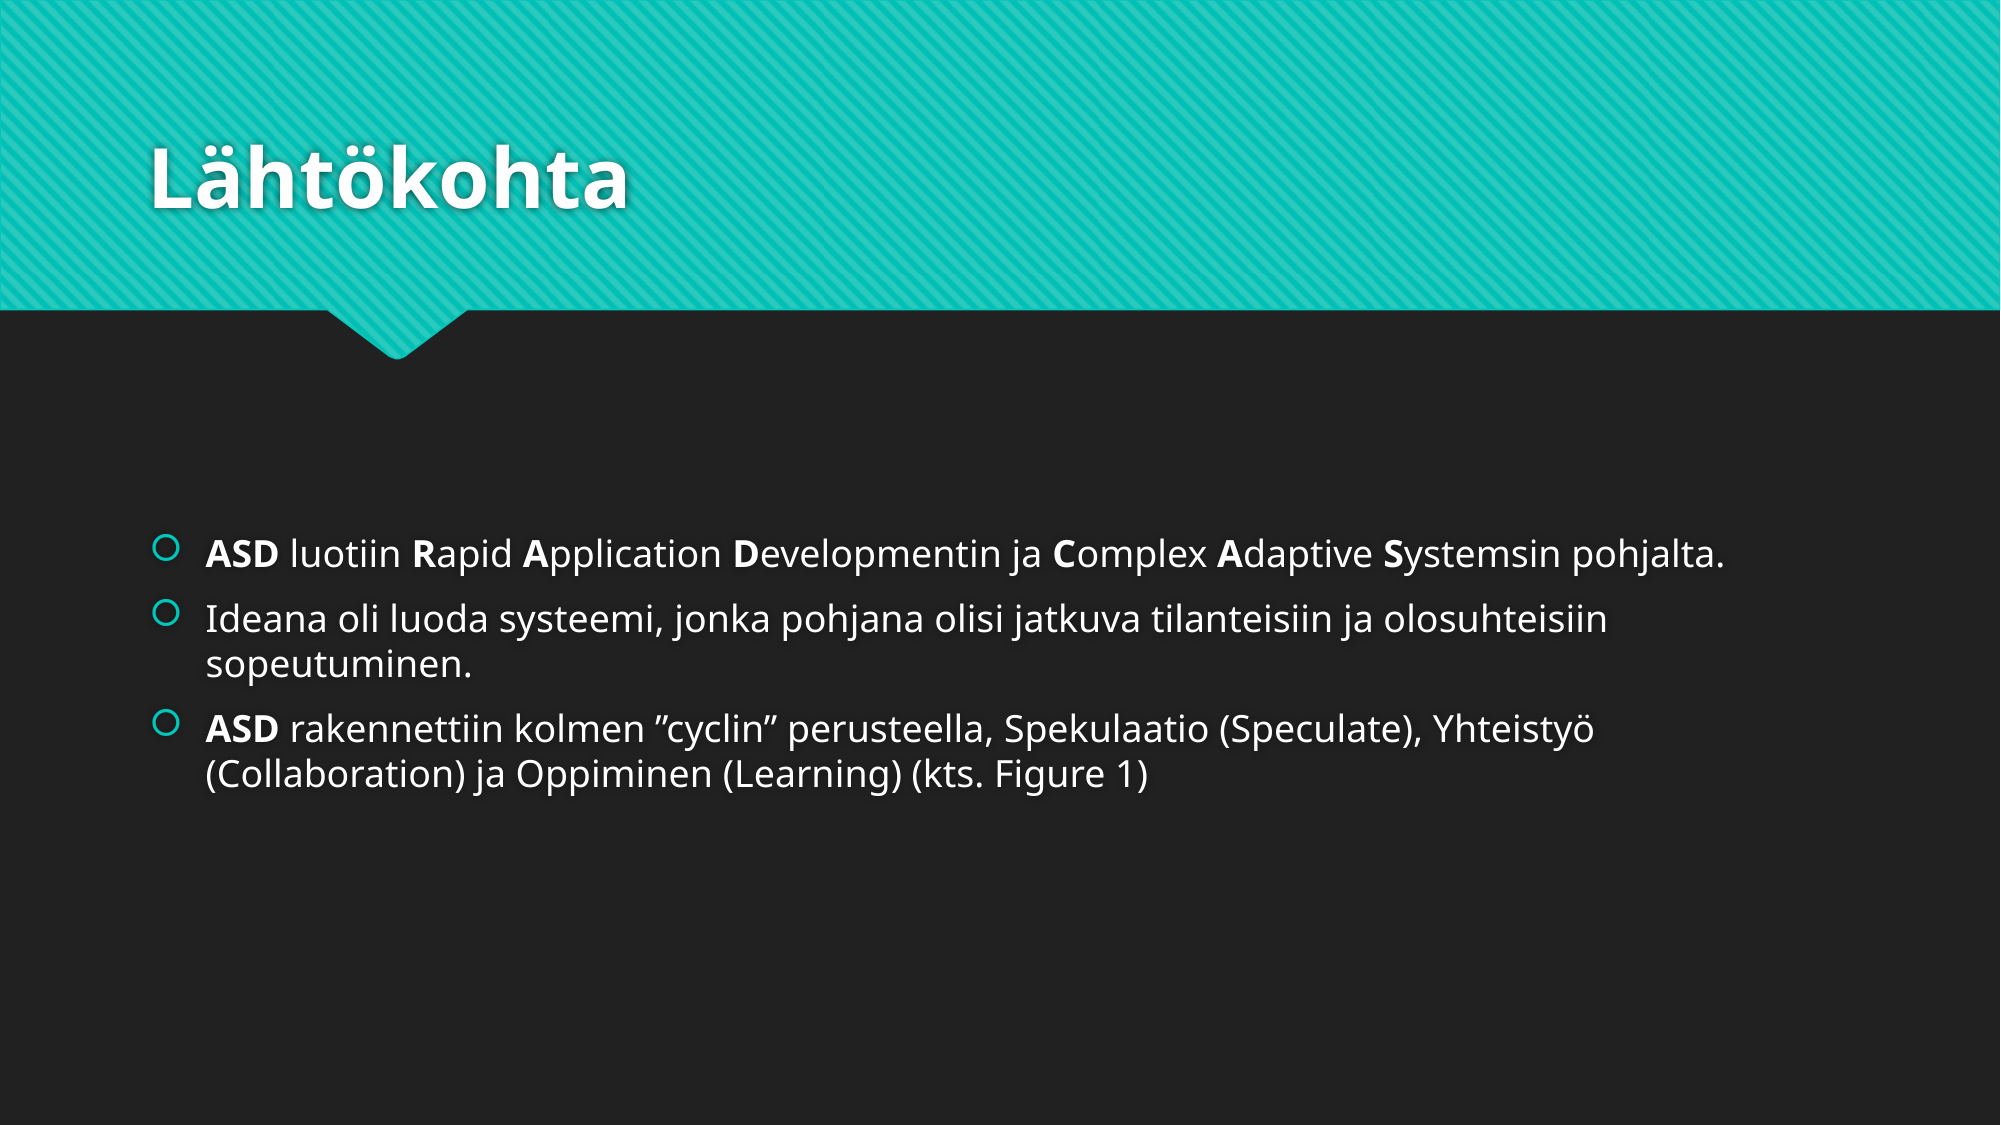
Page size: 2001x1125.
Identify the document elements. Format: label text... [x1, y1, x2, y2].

list ASD luotiin Rapid Application Developmentin ja Complex Adaptive Systemsin pohjalta. Ideana oli luoda systeemi, jonka pohjana olisi jatkuva tilanteisiin ja olosuhteisiin sopeutuminen. ASD rakennettiin kolmen ”cyclin” perusteella, Spekulaatio (Speculate), Yhteistyö (Collaboration) ja Oppiminen (Learning) (kts. Figure 1) [134, 364, 1866, 962]
title Lähtökohta [132, 73, 1868, 233]
